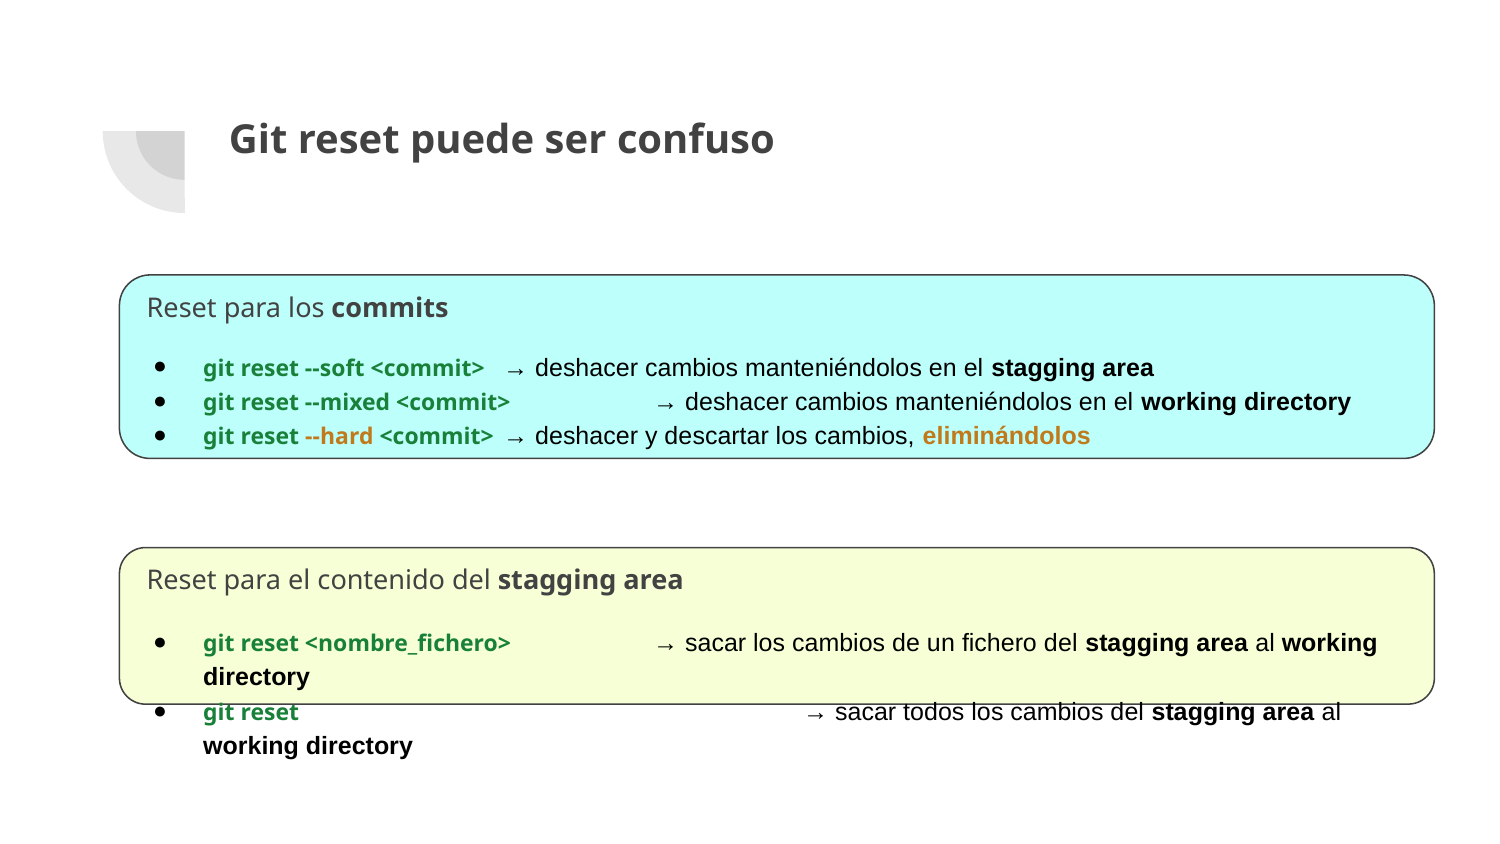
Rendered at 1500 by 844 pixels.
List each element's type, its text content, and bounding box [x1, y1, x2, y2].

title Git reset puede ser confuso [213, 98, 1368, 263]
text_box Reset para el contenido del stagging area [131, 547, 712, 598]
text_box Reset para los commits [131, 274, 517, 326]
text_box [119, 634, 1435, 705]
text_box [119, 274, 1435, 331]
list git reset --soft <commit> → deshacer cambios manteniéndolos en el stagging area git reset --mixed <commit> → deshacer cambios manteniéndolos en el working directory git reset --hard <commit> → deshacer y descartar los cambios, eliminándolos git reset <nombre_fichero> → sacar los cambios de un fichero del stagging area al working directory git reset → sacar todos los cambios del stagging area al working directory [113, 331, 1448, 634]
